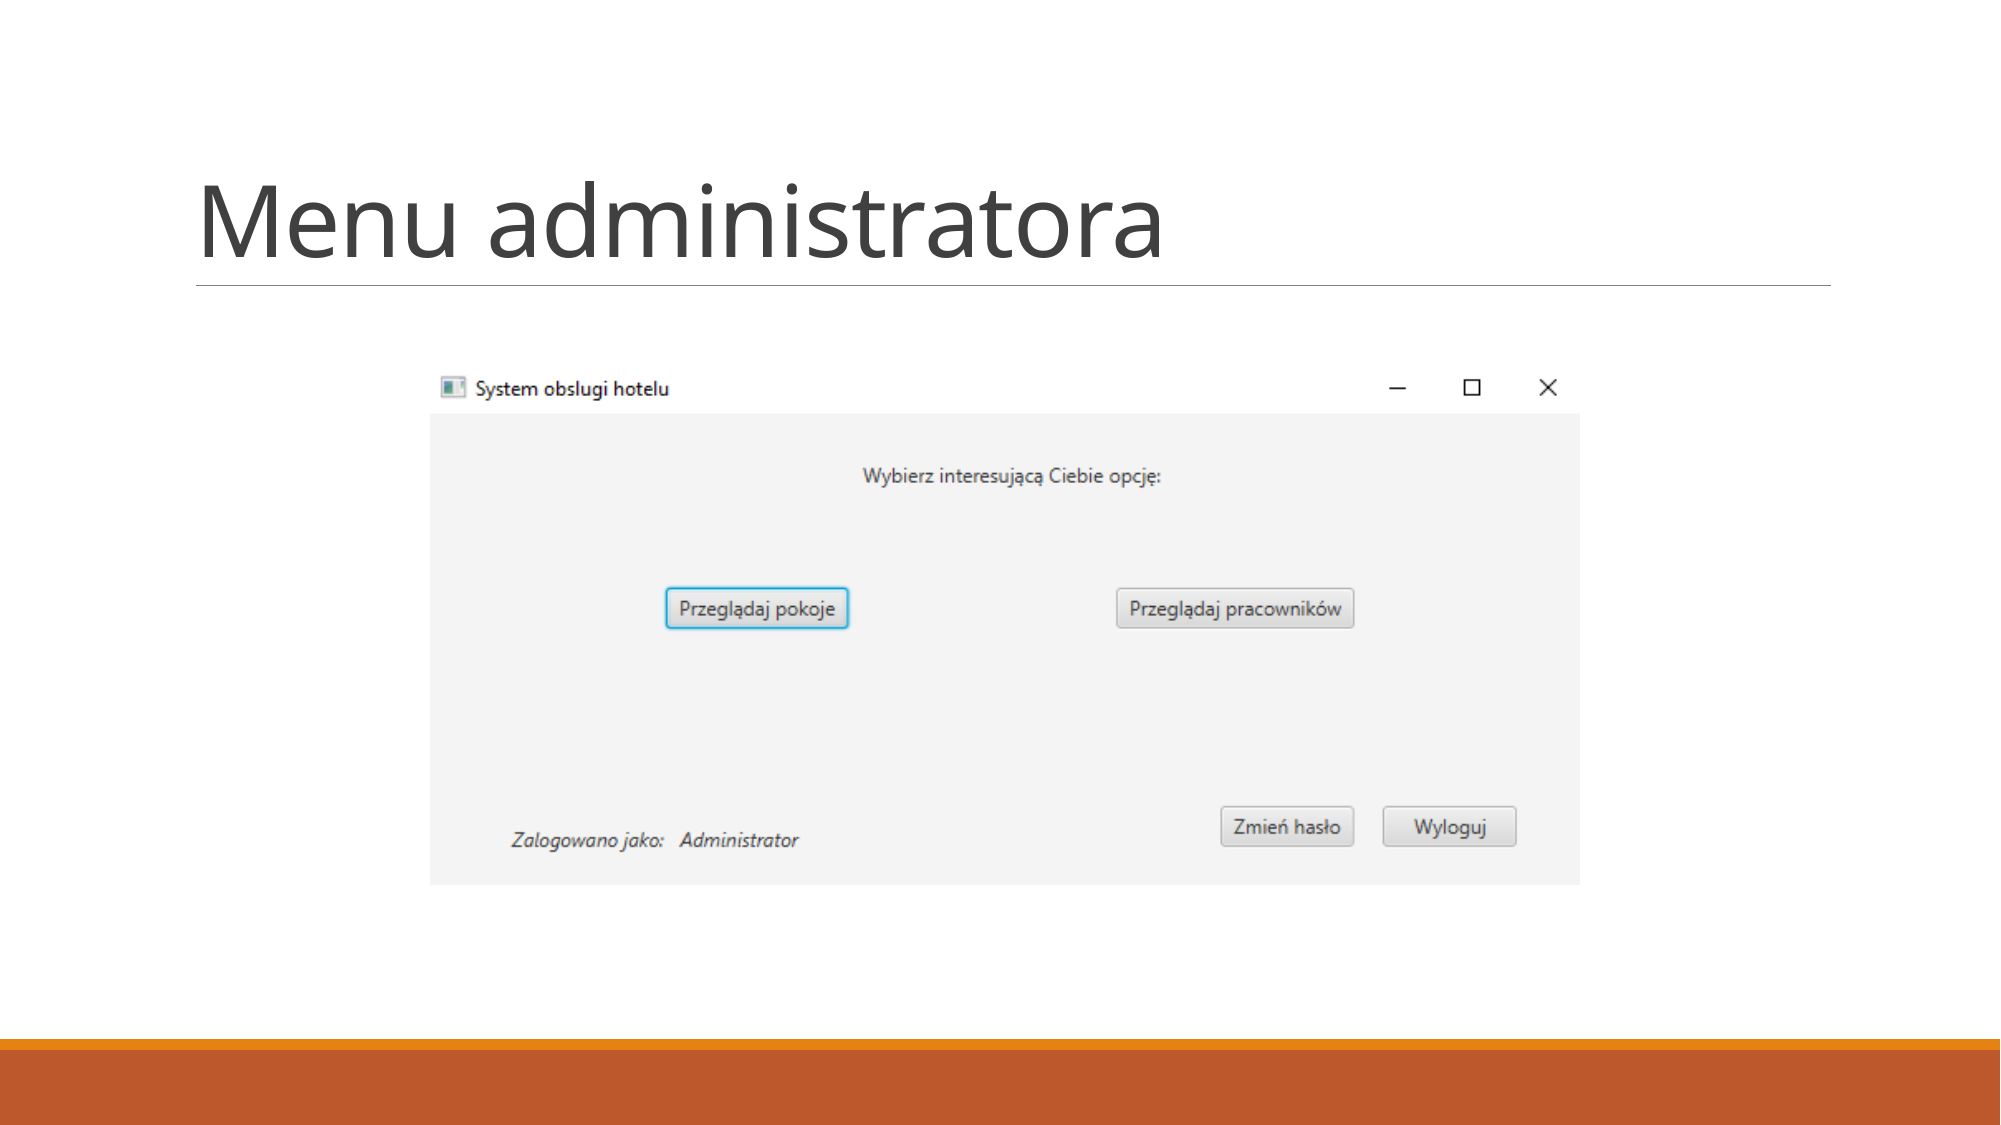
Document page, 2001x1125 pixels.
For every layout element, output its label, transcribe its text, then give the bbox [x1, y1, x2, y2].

title Menu administratora [180, 47, 1830, 285]
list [429, 373, 1581, 885]
